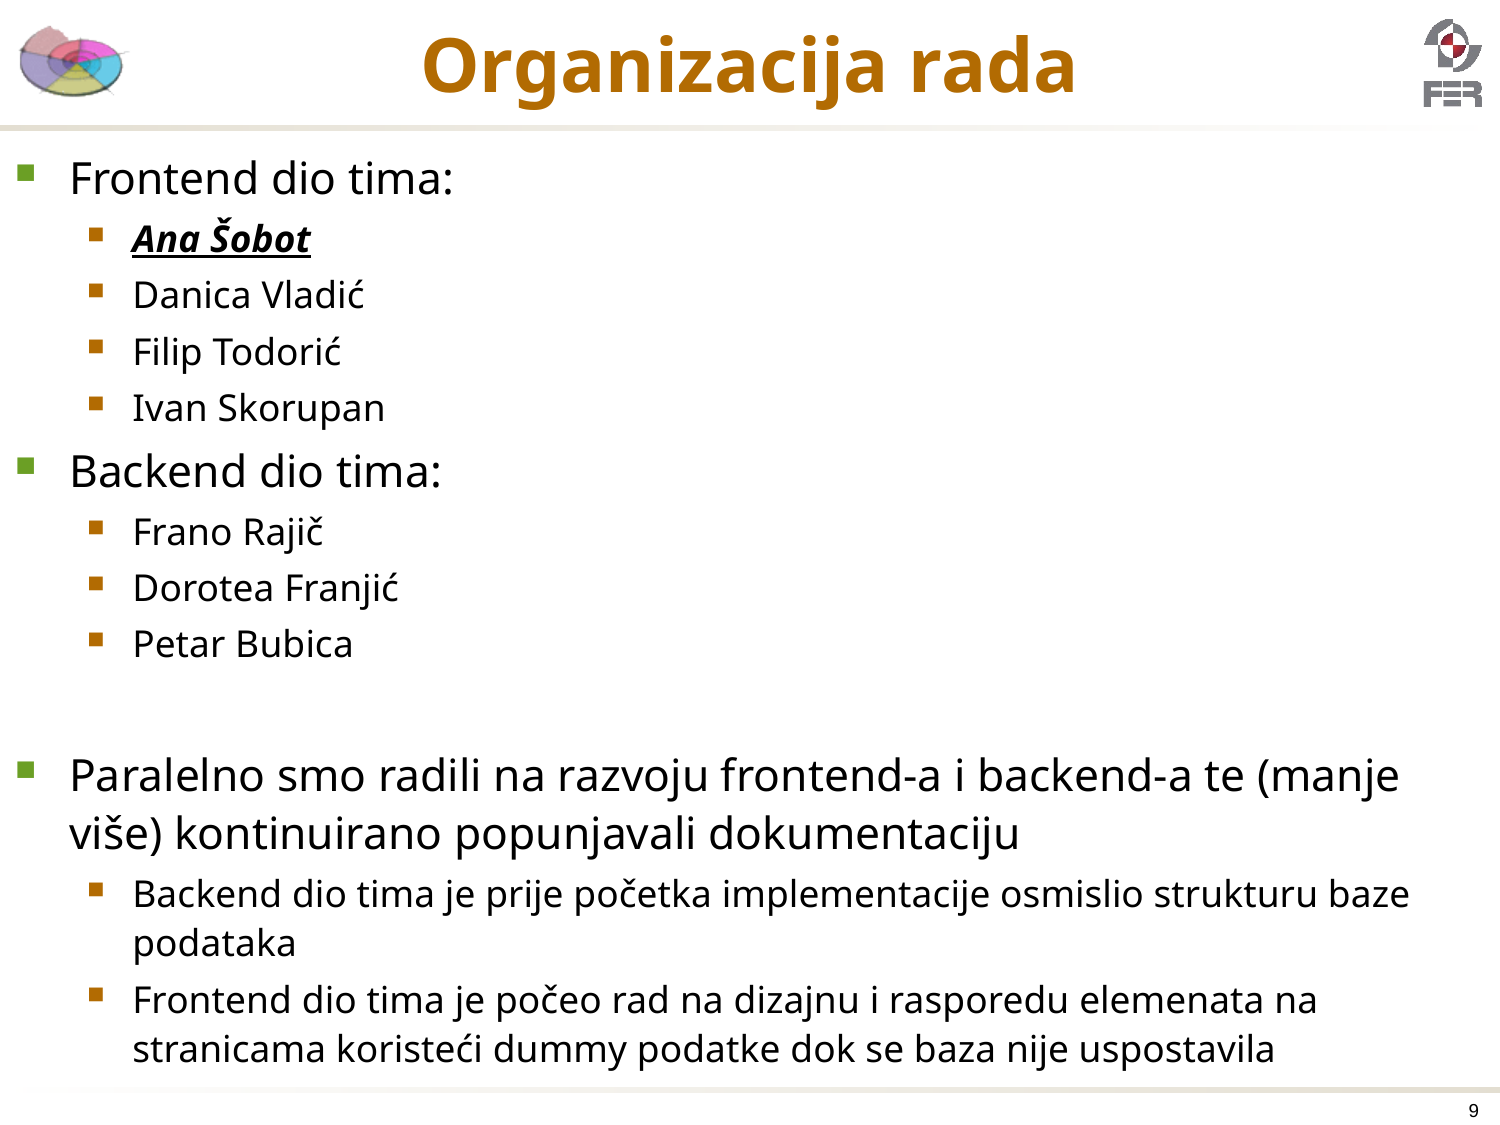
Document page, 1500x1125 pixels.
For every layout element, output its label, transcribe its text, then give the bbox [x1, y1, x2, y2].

list Frontend dio tima: Ana Šobot Danica Vladić Filip Todorić Ivan Skorupan Backend dio tima: Frano Rajič Dorotea Franjić Petar Bubica Paralelno smo radili na razvoju frontend-a i backend-a te (manje više) kontinuirano popunjavali dokumentaciju Backend dio tima je prije početka implementacije osmislio strukturu baze podataka Frontend dio tima je počeo rad na dizajnu i rasporedu elemenata na stranicama koristeći dummy podatke dok se baza nije uspostavila [0, 136, 1500, 1083]
slide_number 9 [1316, 1092, 1495, 1125]
title Organizacija rada [0, 0, 1500, 126]
